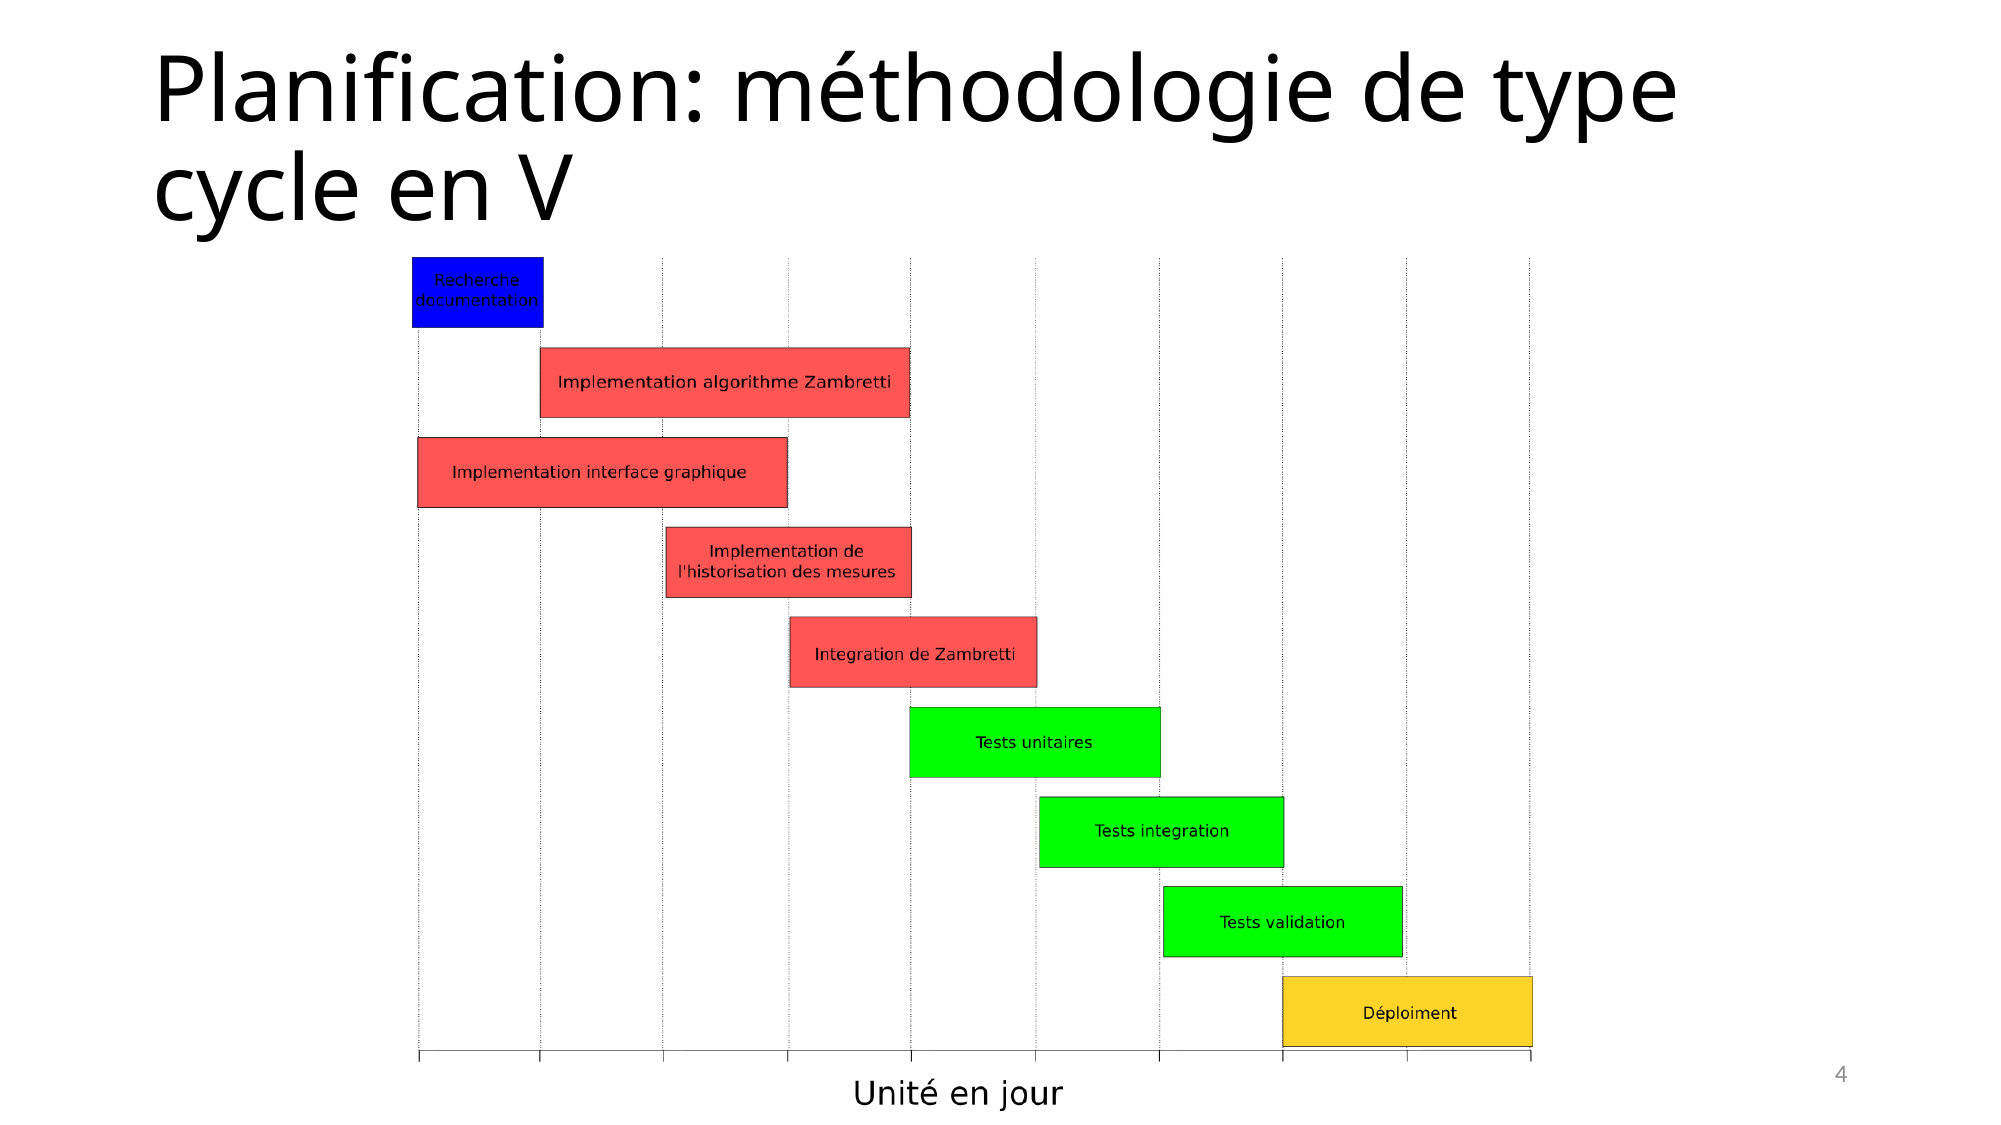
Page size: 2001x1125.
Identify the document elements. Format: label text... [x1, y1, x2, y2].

picture [412, 257, 1533, 1111]
slide_number 4 [1533, 1042, 1863, 1103]
title Planification: méthodologie de type cycle en V [137, 32, 1904, 251]
